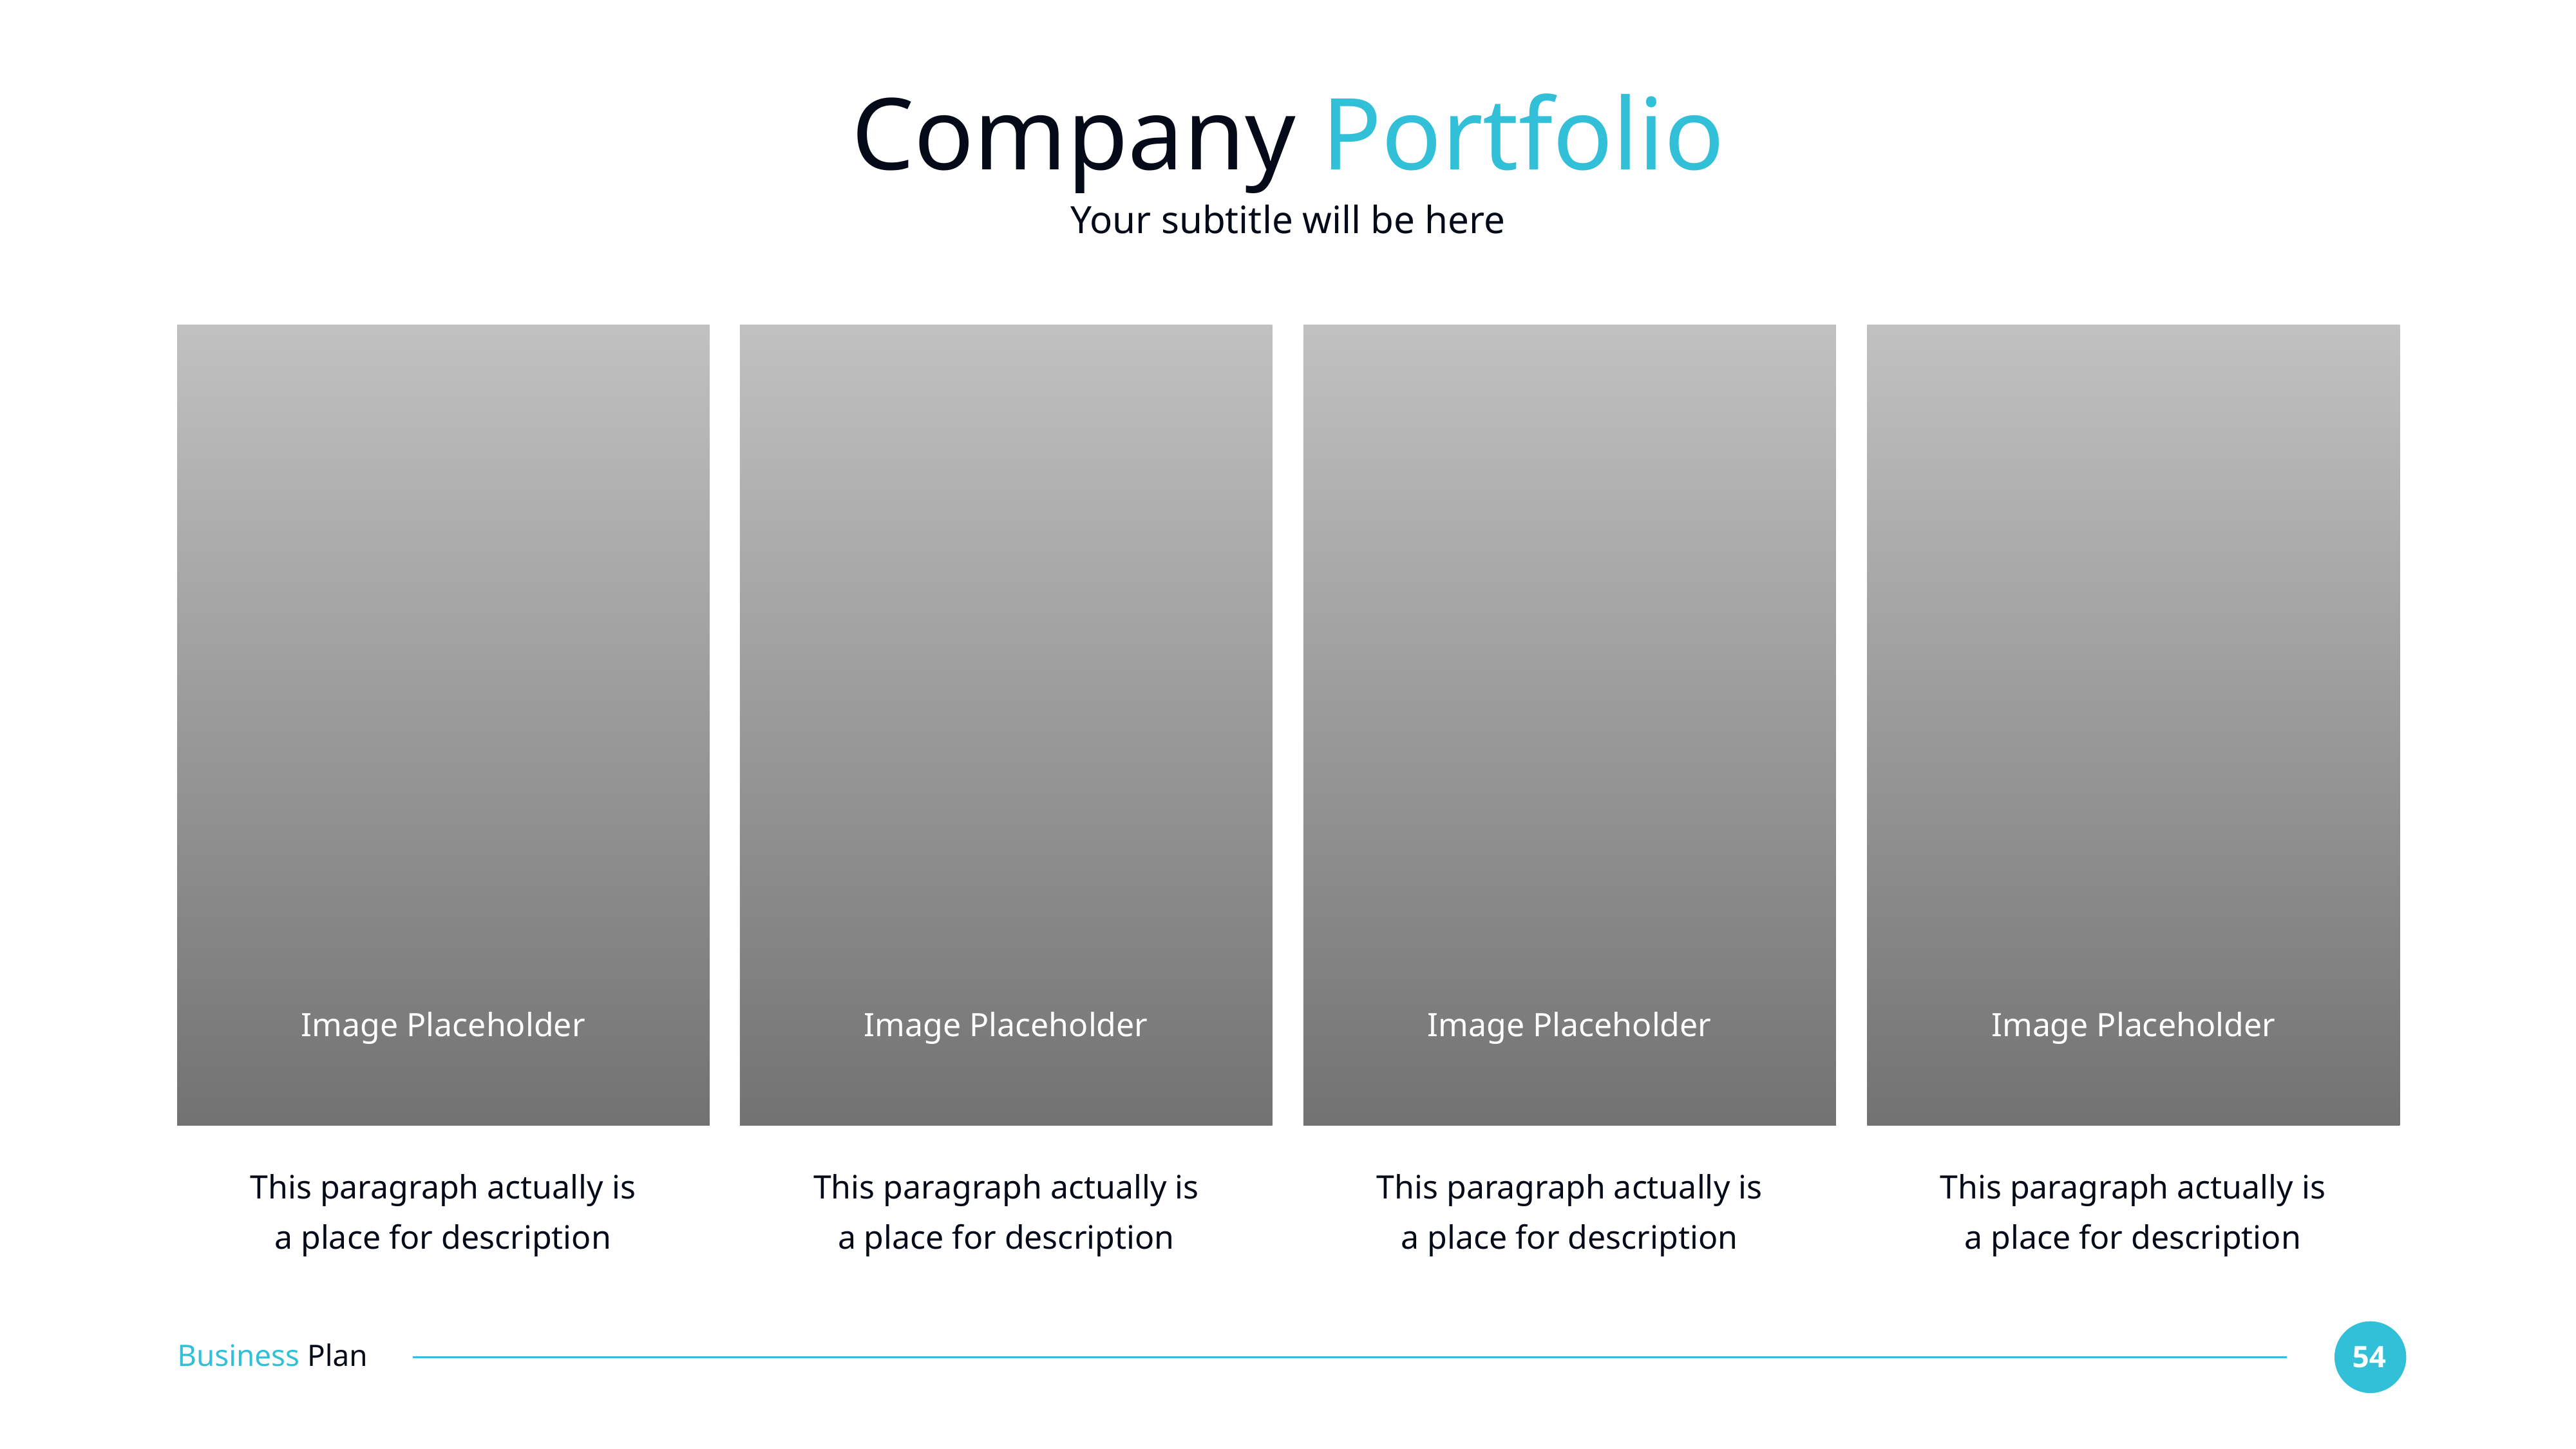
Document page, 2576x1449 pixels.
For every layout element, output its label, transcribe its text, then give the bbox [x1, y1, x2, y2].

text_box Image Placeholder [1340, 1004, 1800, 1044]
title Company Portfolio [177, 70, 2399, 193]
text_box This paragraph actually is a place for description [1371, 1155, 1768, 1253]
text_box [1867, 325, 2400, 1126]
text_box This paragraph actually is a place for description [1935, 1155, 2331, 1253]
text_box [177, 325, 710, 1126]
list Your subtitle will be here [177, 196, 2399, 243]
text_box Image Placeholder [776, 1004, 1236, 1044]
text_box [739, 325, 1273, 1126]
text_box [1303, 325, 1836, 1126]
text_box This paragraph actually is a place for description [808, 1155, 1205, 1253]
text_box This paragraph actually is a place for description [245, 1155, 641, 1253]
text_box Image Placeholder [213, 1004, 674, 1044]
text_box Image Placeholder [1904, 1004, 2363, 1044]
